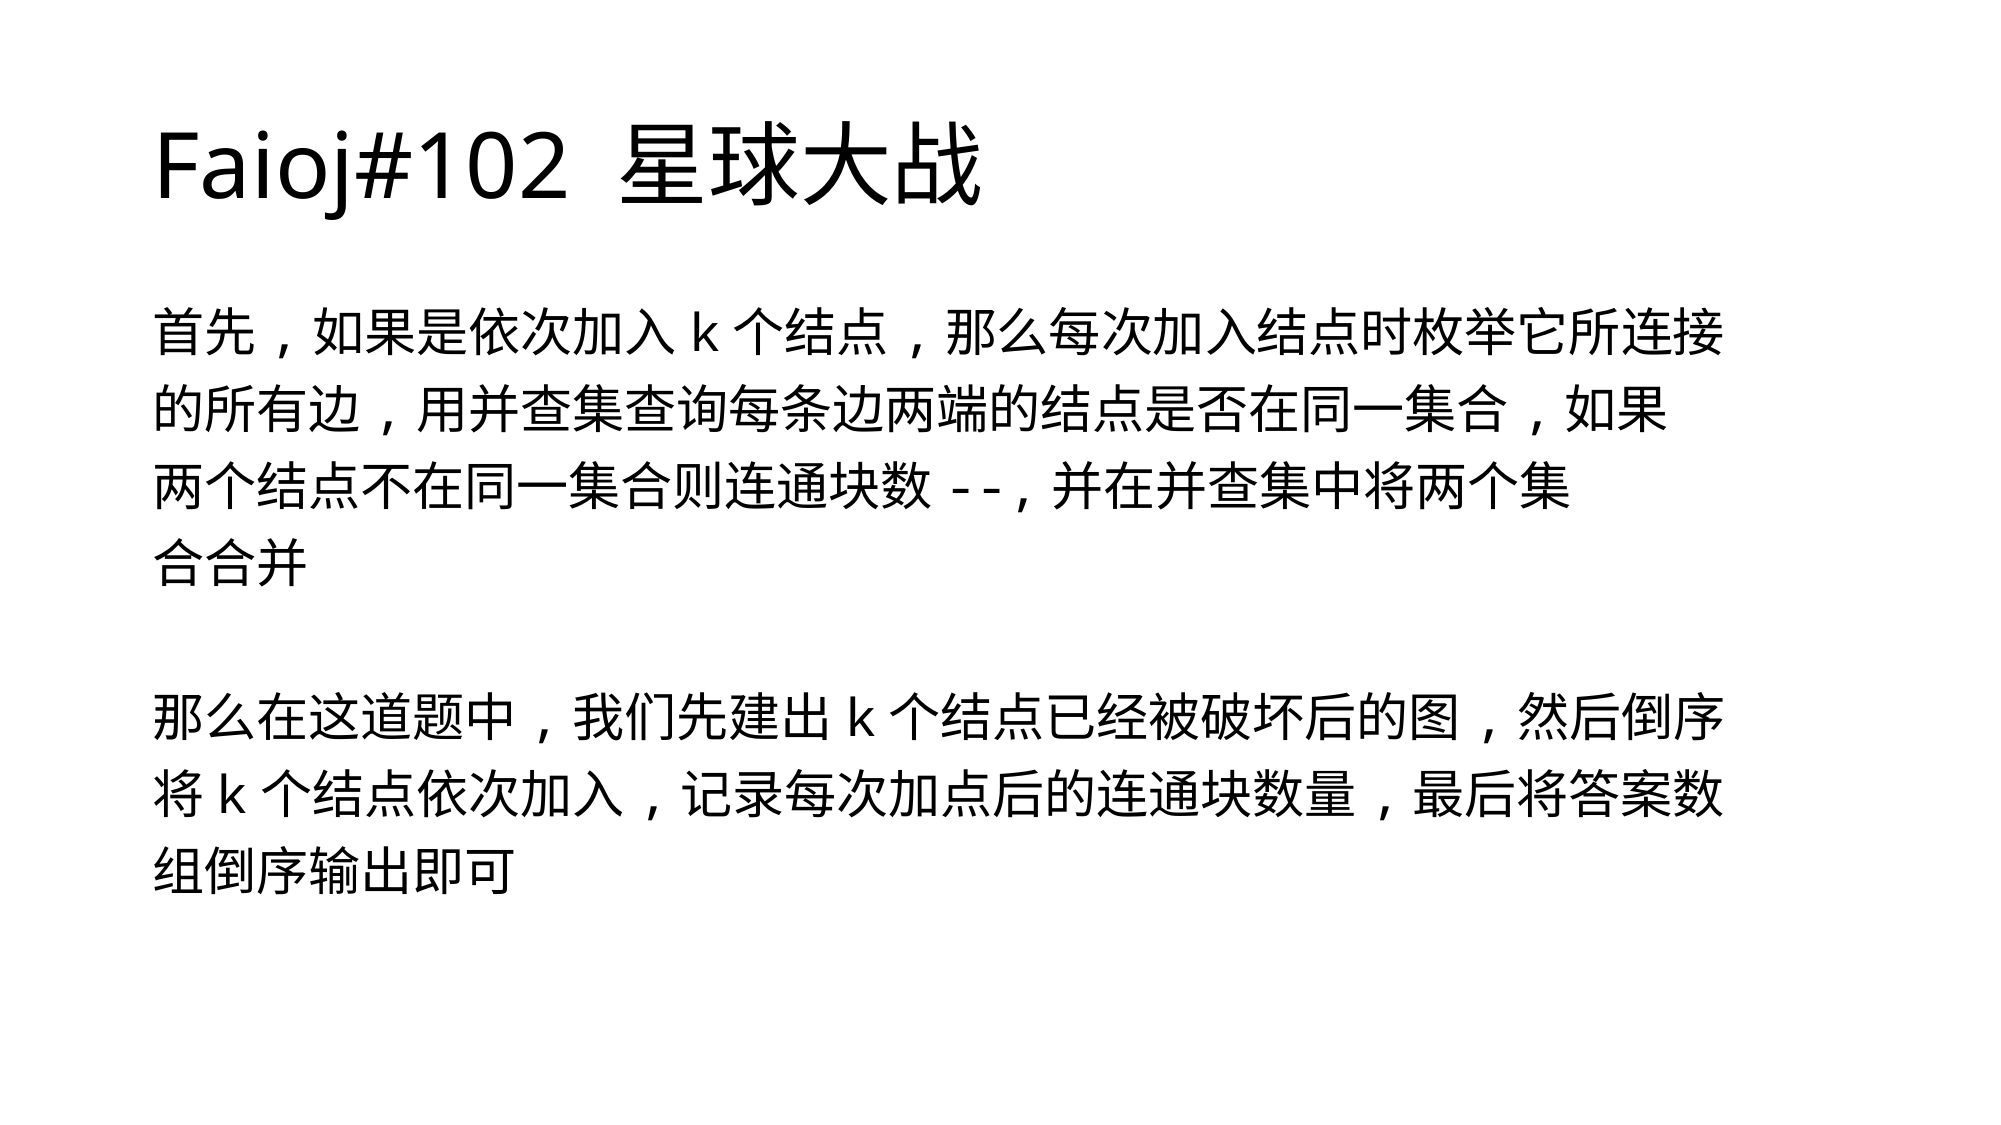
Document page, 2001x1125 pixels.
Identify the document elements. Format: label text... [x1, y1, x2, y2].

list 首先,如果是依次加入k个结点,那么每次加入结点时枚举它所连接 的所有边,用并查集查询每条边两端的结点是否在同一集合,如果 两个结点不在同一集合则连通块数--,并在并查集中将两个集 合合并 那么在这道题中,我们先建出k个结点已经被破坏后的图,然后倒序 将k个结点依次加入,记录每次加点后的连通块数量,最后将答案数 组倒序输出即可 [137, 299, 1863, 1014]
title Faioj#102 星球大战 [137, 59, 1863, 278]
